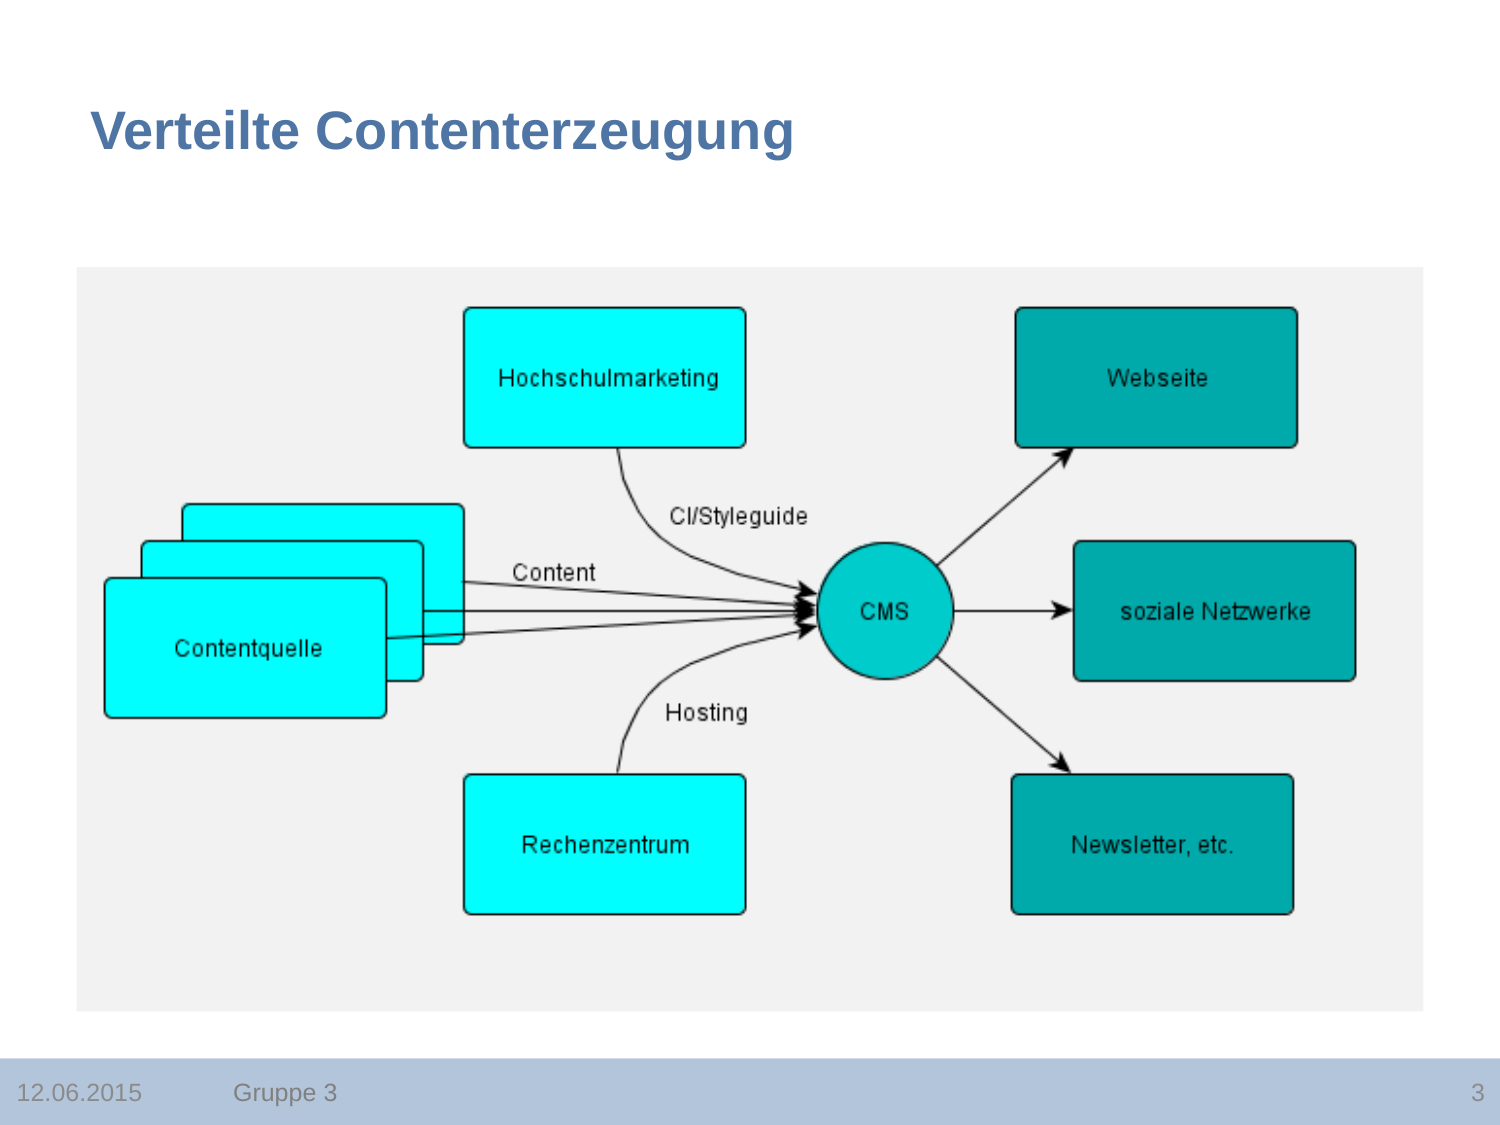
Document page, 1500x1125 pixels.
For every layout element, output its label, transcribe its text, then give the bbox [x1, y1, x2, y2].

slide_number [1, 1058, 218, 1125]
title Verteilte Contenterzeugung [75, 45, 1425, 233]
footer Gruppe 3 [218, 1058, 1340, 1125]
slide_number 3 [1340, 1058, 1500, 1125]
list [74, 278, 1386, 944]
